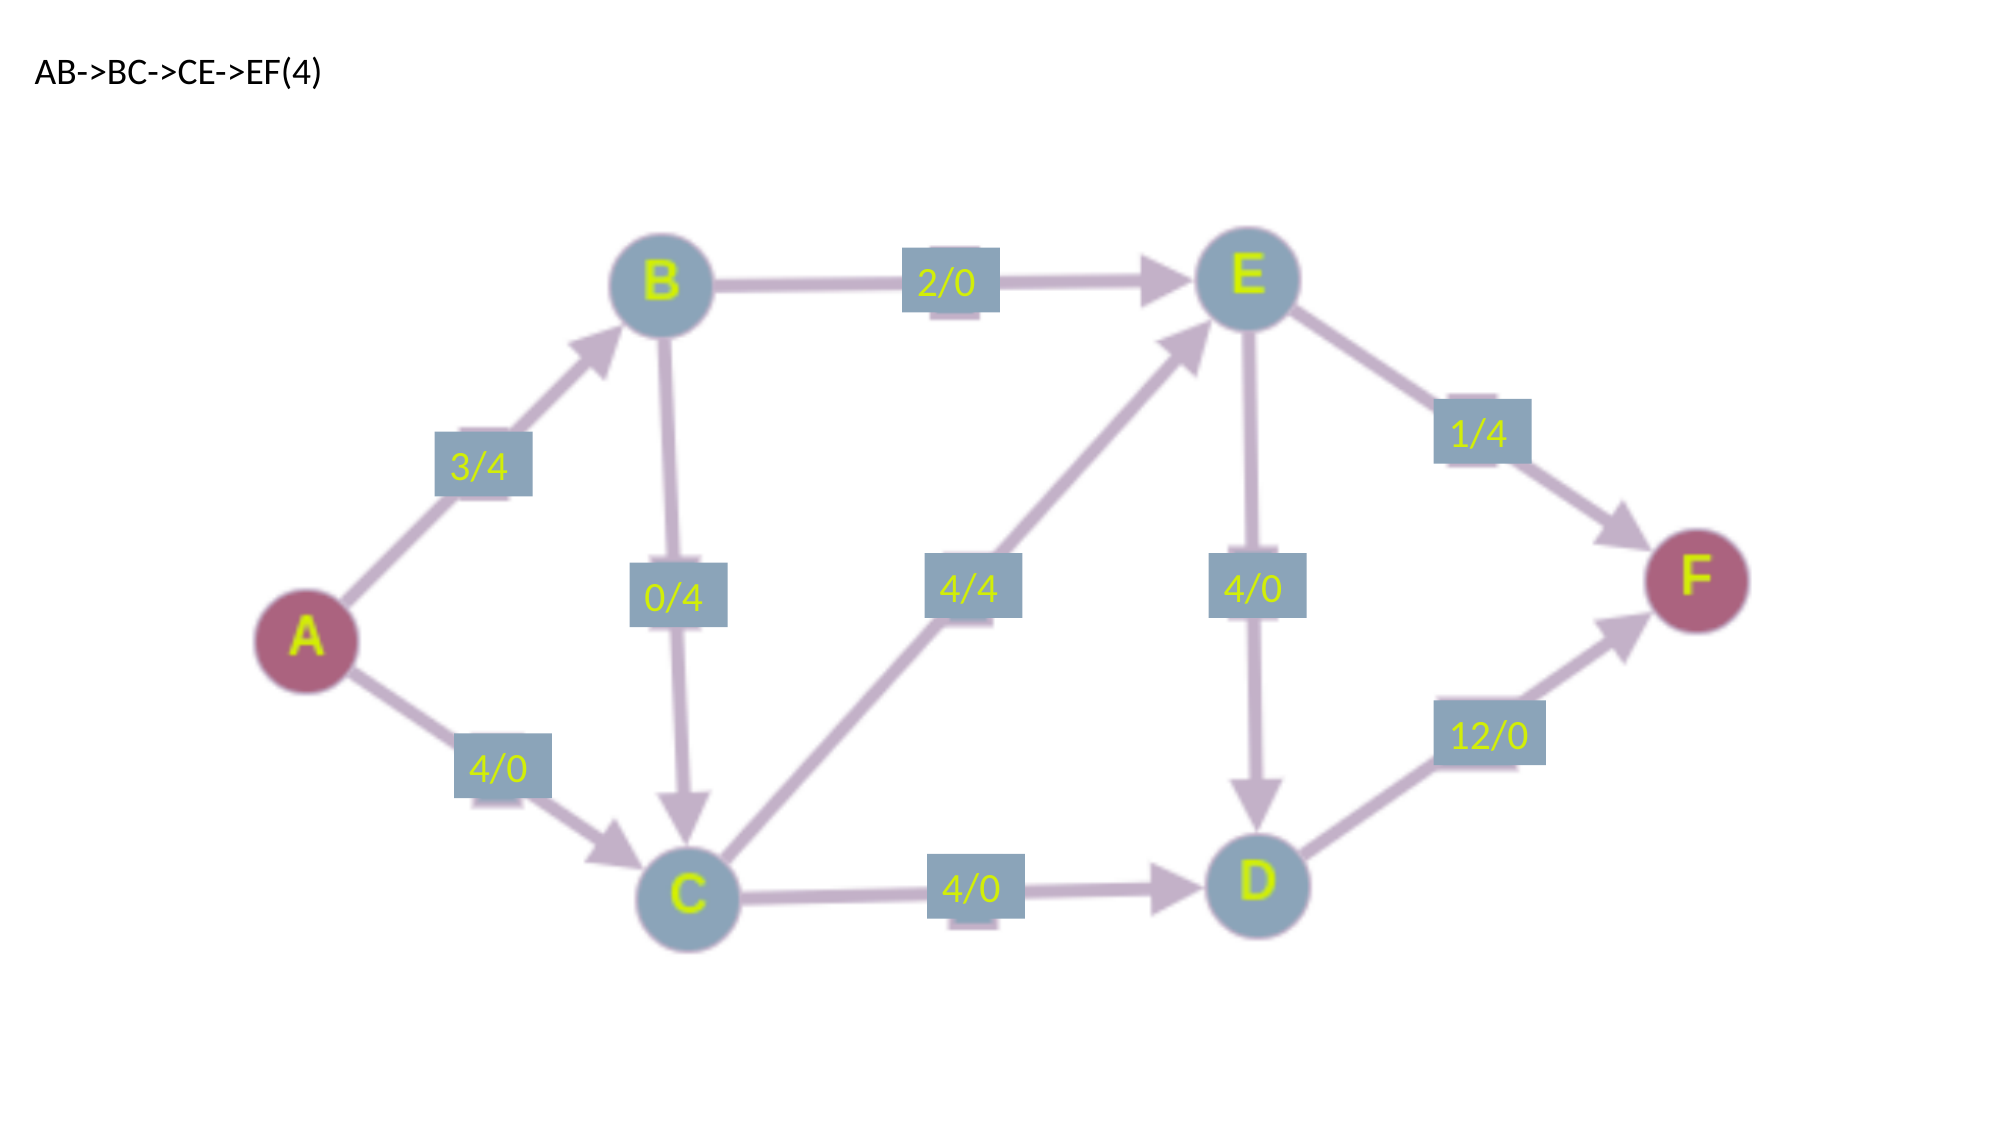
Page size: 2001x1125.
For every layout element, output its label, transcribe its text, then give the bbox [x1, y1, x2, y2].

text_box AB->BC->CE->EF(4) [19, 39, 518, 100]
picture [66, 136, 1949, 1036]
